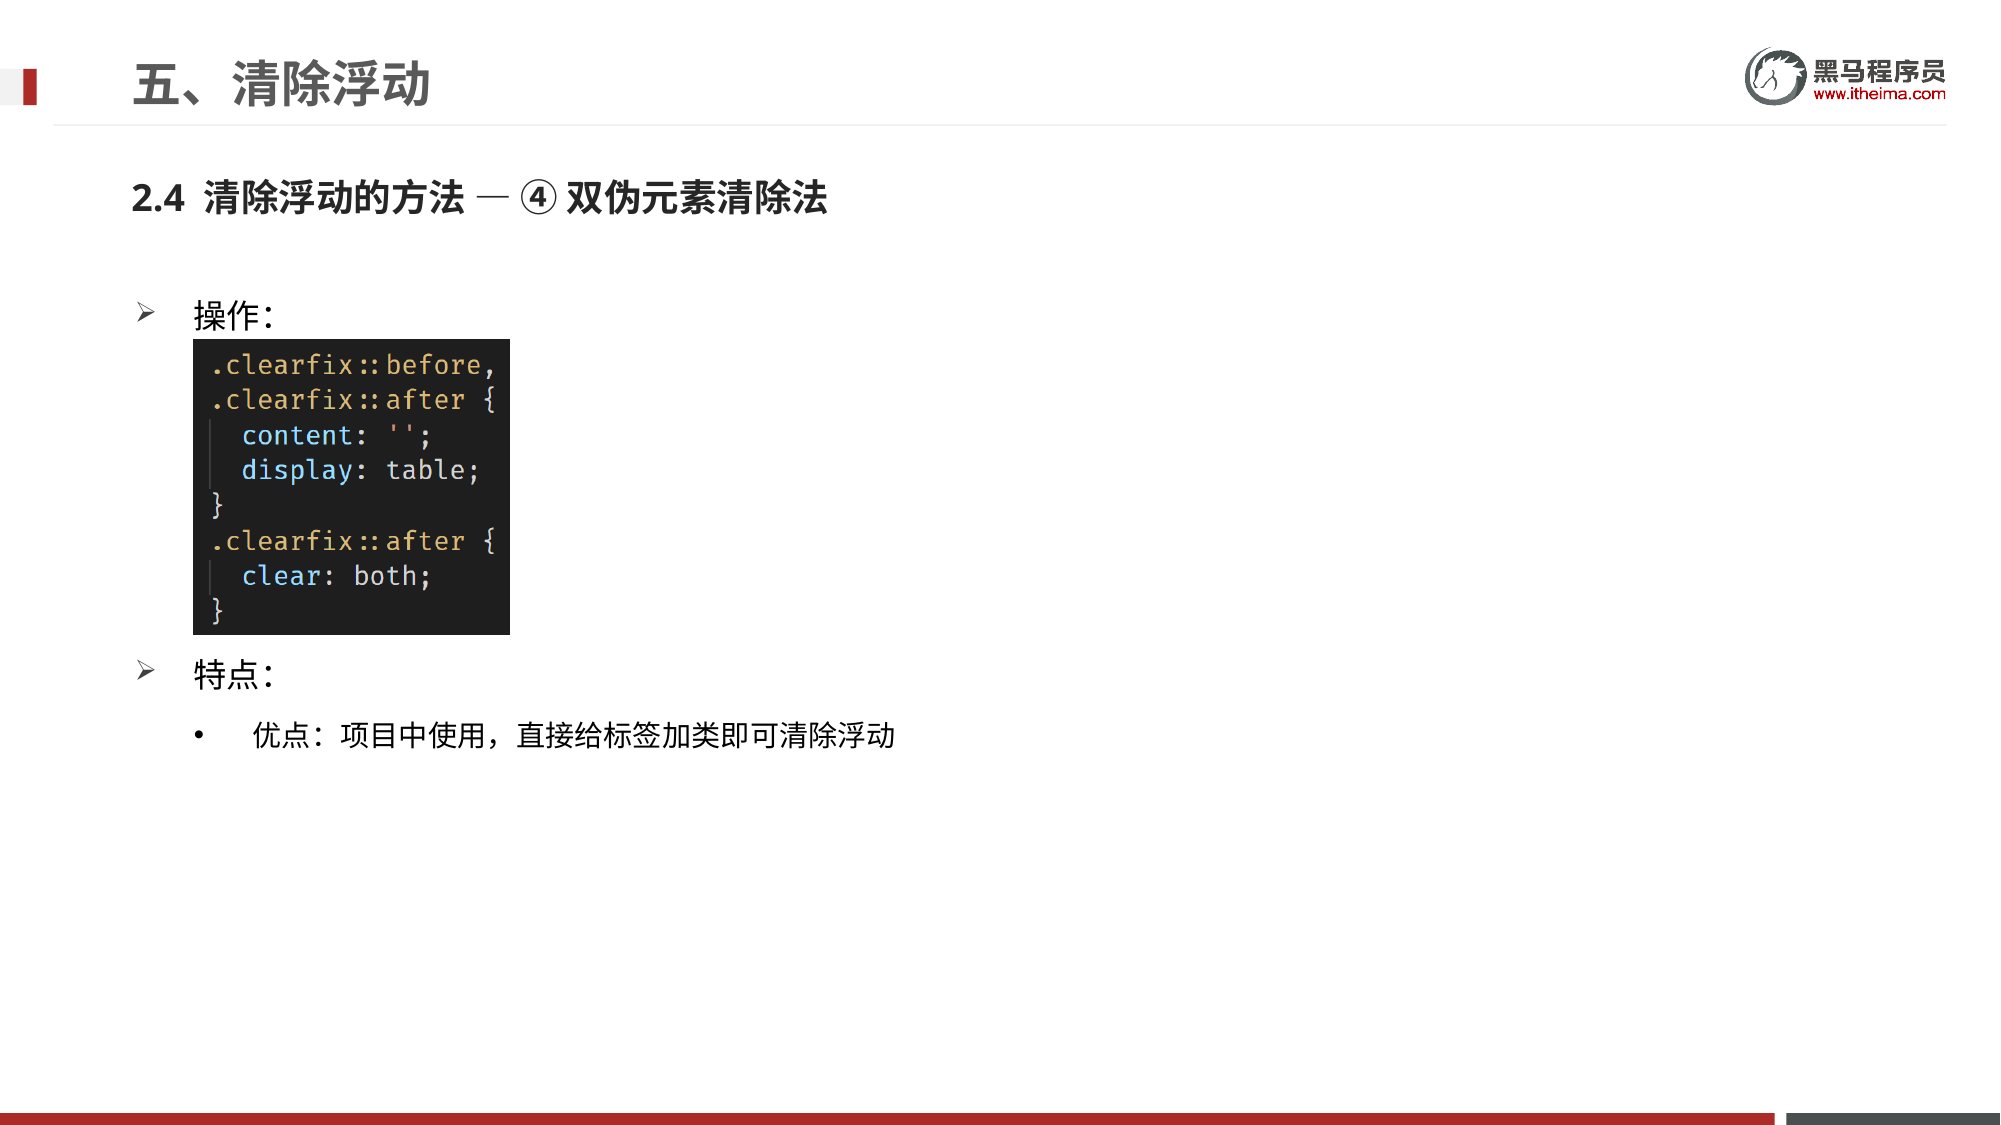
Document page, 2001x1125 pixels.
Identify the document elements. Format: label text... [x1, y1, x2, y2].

list 2.4 清除浮动的方法 — ④ 双伪元素清除法 [116, 154, 1880, 239]
title 五、清除浮动 [116, 40, 1556, 125]
list 操作： 特点： 优点：项目中使用，直接给标签加类即可清除浮动 [120, 268, 1884, 961]
picture [1744, 46, 1946, 106]
picture [193, 338, 510, 636]
